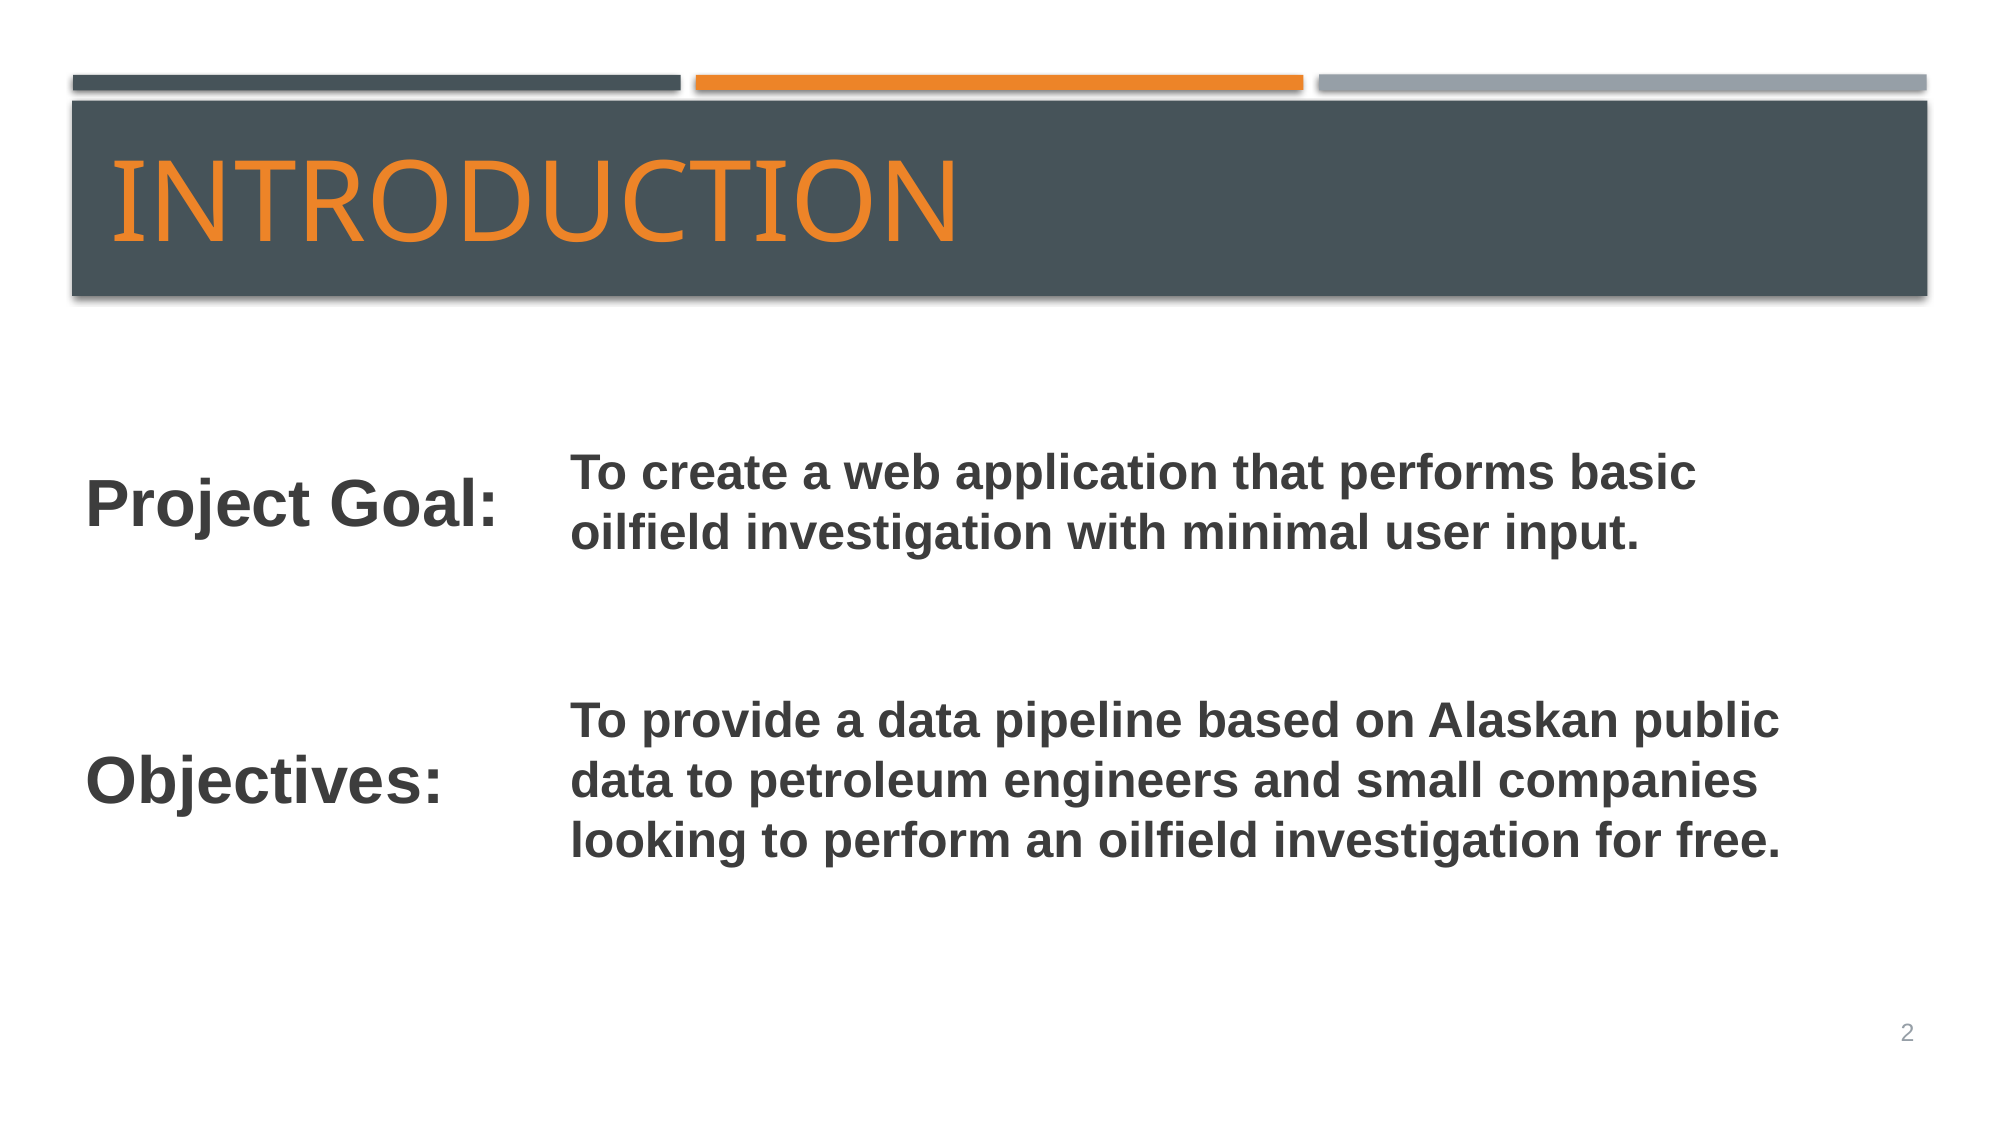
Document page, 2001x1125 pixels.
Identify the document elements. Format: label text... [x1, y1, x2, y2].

text_box Introduction [95, 104, 1043, 288]
text_box Objectives: [70, 695, 523, 859]
list To create a web application that performs basic oilfield investigation with minimal user input. [555, 329, 1885, 638]
text_box 2 [1756, 1001, 1930, 1062]
text_box Project Goal: [70, 418, 523, 582]
text_box To provide a data pipeline based on Alaskan public data to petroleum engineers and small companies looking to perform an oilfield investigation for free. [554, 638, 1885, 916]
